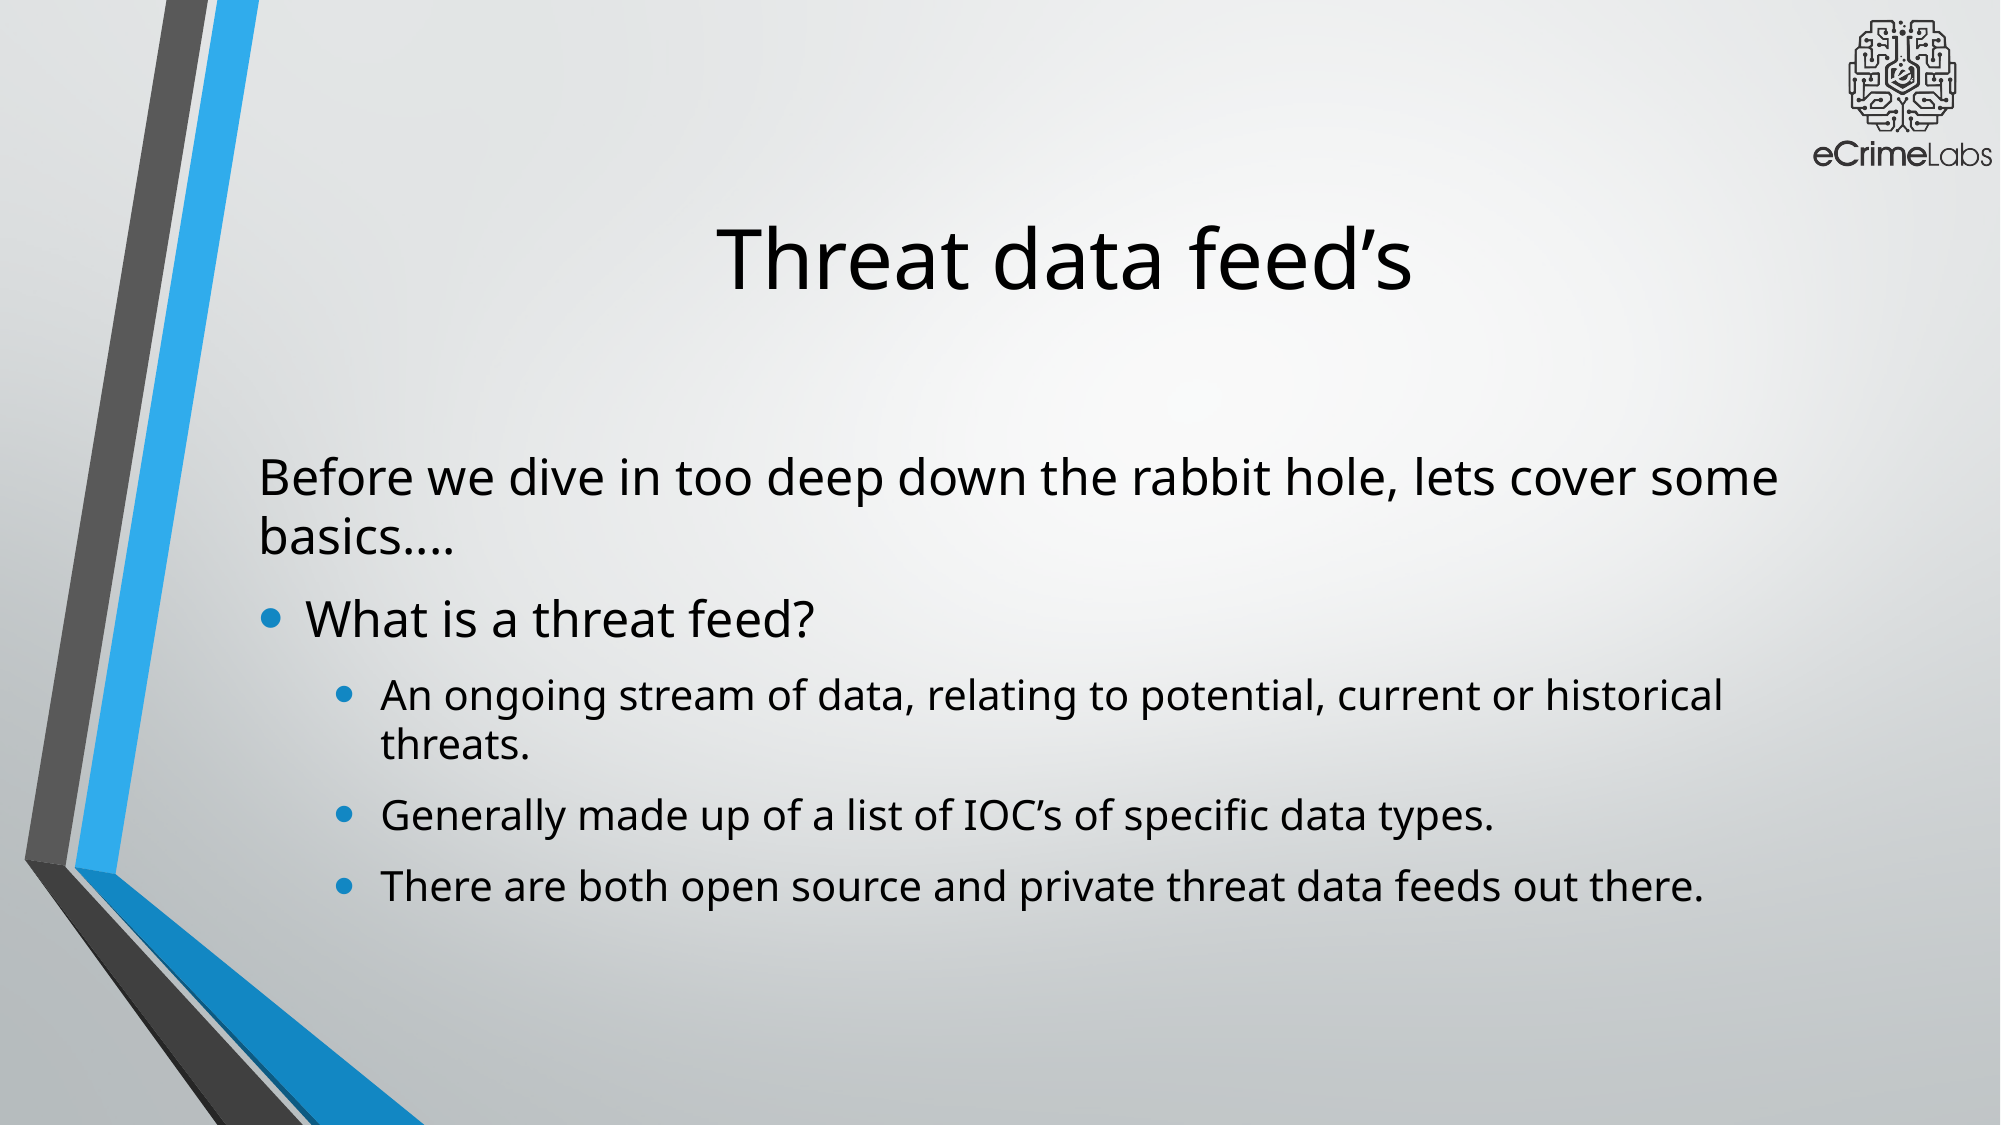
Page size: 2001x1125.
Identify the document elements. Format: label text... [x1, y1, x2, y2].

title Threat data feed’s [243, 112, 1887, 400]
picture [1802, 0, 2000, 198]
list Before we dive in too deep down the rabbit hole, lets cover some basics.... What is a threat feed? An ongoing stream of data, relating to potential, current or historical threats. Generally made up of a list of IOC’s of specific data types. There are both open source and private threat data feeds out there. [243, 437, 1887, 950]
